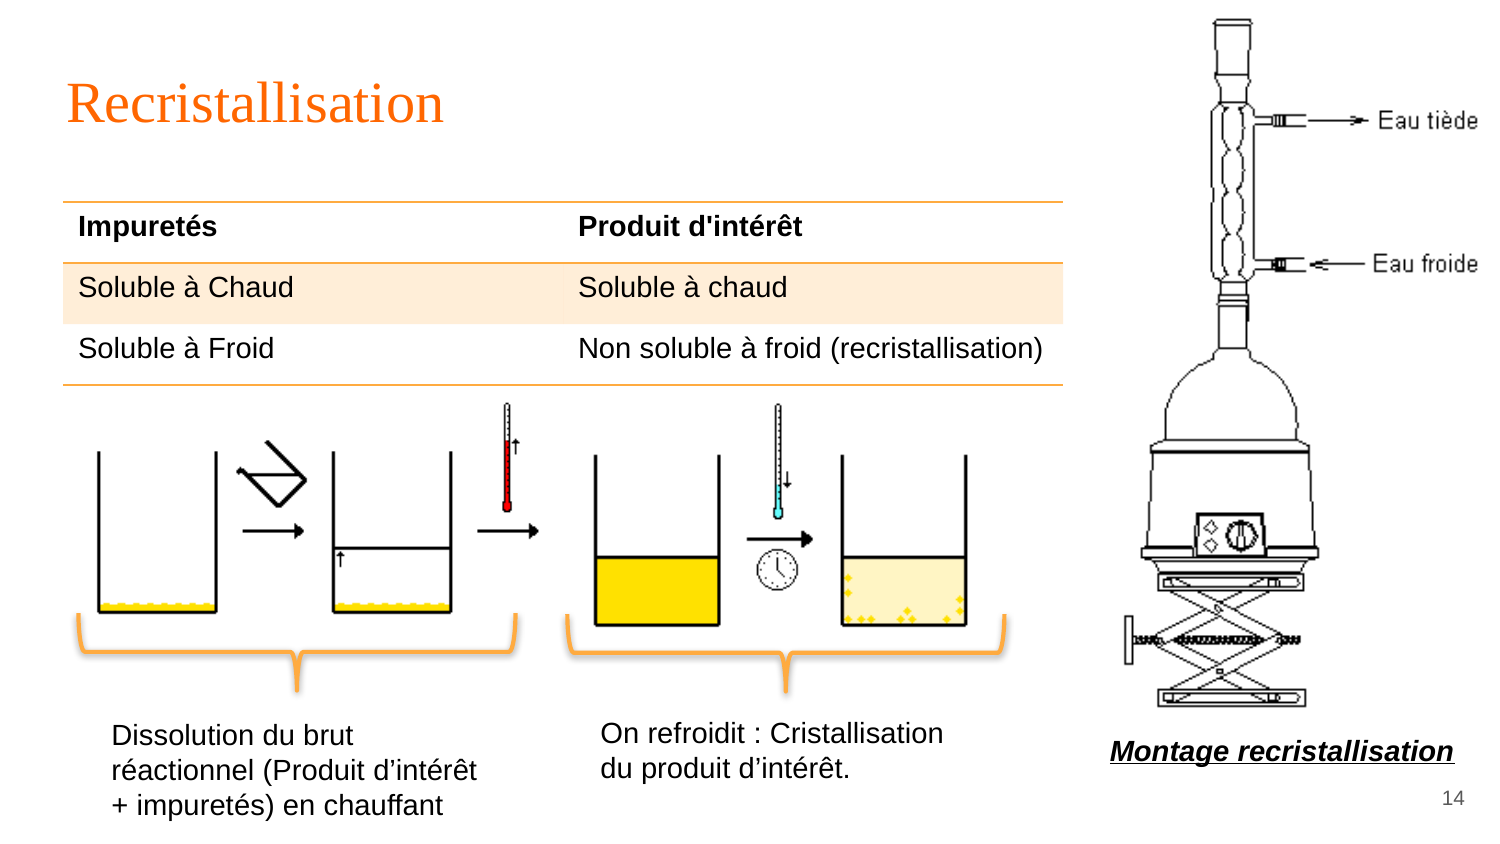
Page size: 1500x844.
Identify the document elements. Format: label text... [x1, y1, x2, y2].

picture [1121, 0, 1484, 714]
picture [575, 389, 994, 647]
table_cell Soluble à Chaud [63, 264, 563, 324]
text_box Montage recristallisation [1095, 724, 1470, 775]
title Recristallisation [51, 49, 1116, 144]
table_header Impuretés [63, 203, 563, 262]
text_box [78, 642, 516, 693]
picture [74, 388, 552, 634]
table_header Produit d'intérêt [563, 203, 1063, 262]
text_box Dissolution du brut réactionnel (Produit d’intérêt + impuretés) en chauffant [96, 708, 499, 829]
text_box On refroidit : Cristallisation du produit d’intérêt. [585, 707, 988, 793]
table_cell Non soluble à froid (recristallisation) [563, 324, 1063, 384]
table_cell Soluble à Froid [63, 324, 563, 384]
slide_number 14 [1389, 764, 1480, 830]
table_cell Soluble à chaud [563, 264, 1063, 324]
text_box [565, 614, 1007, 694]
